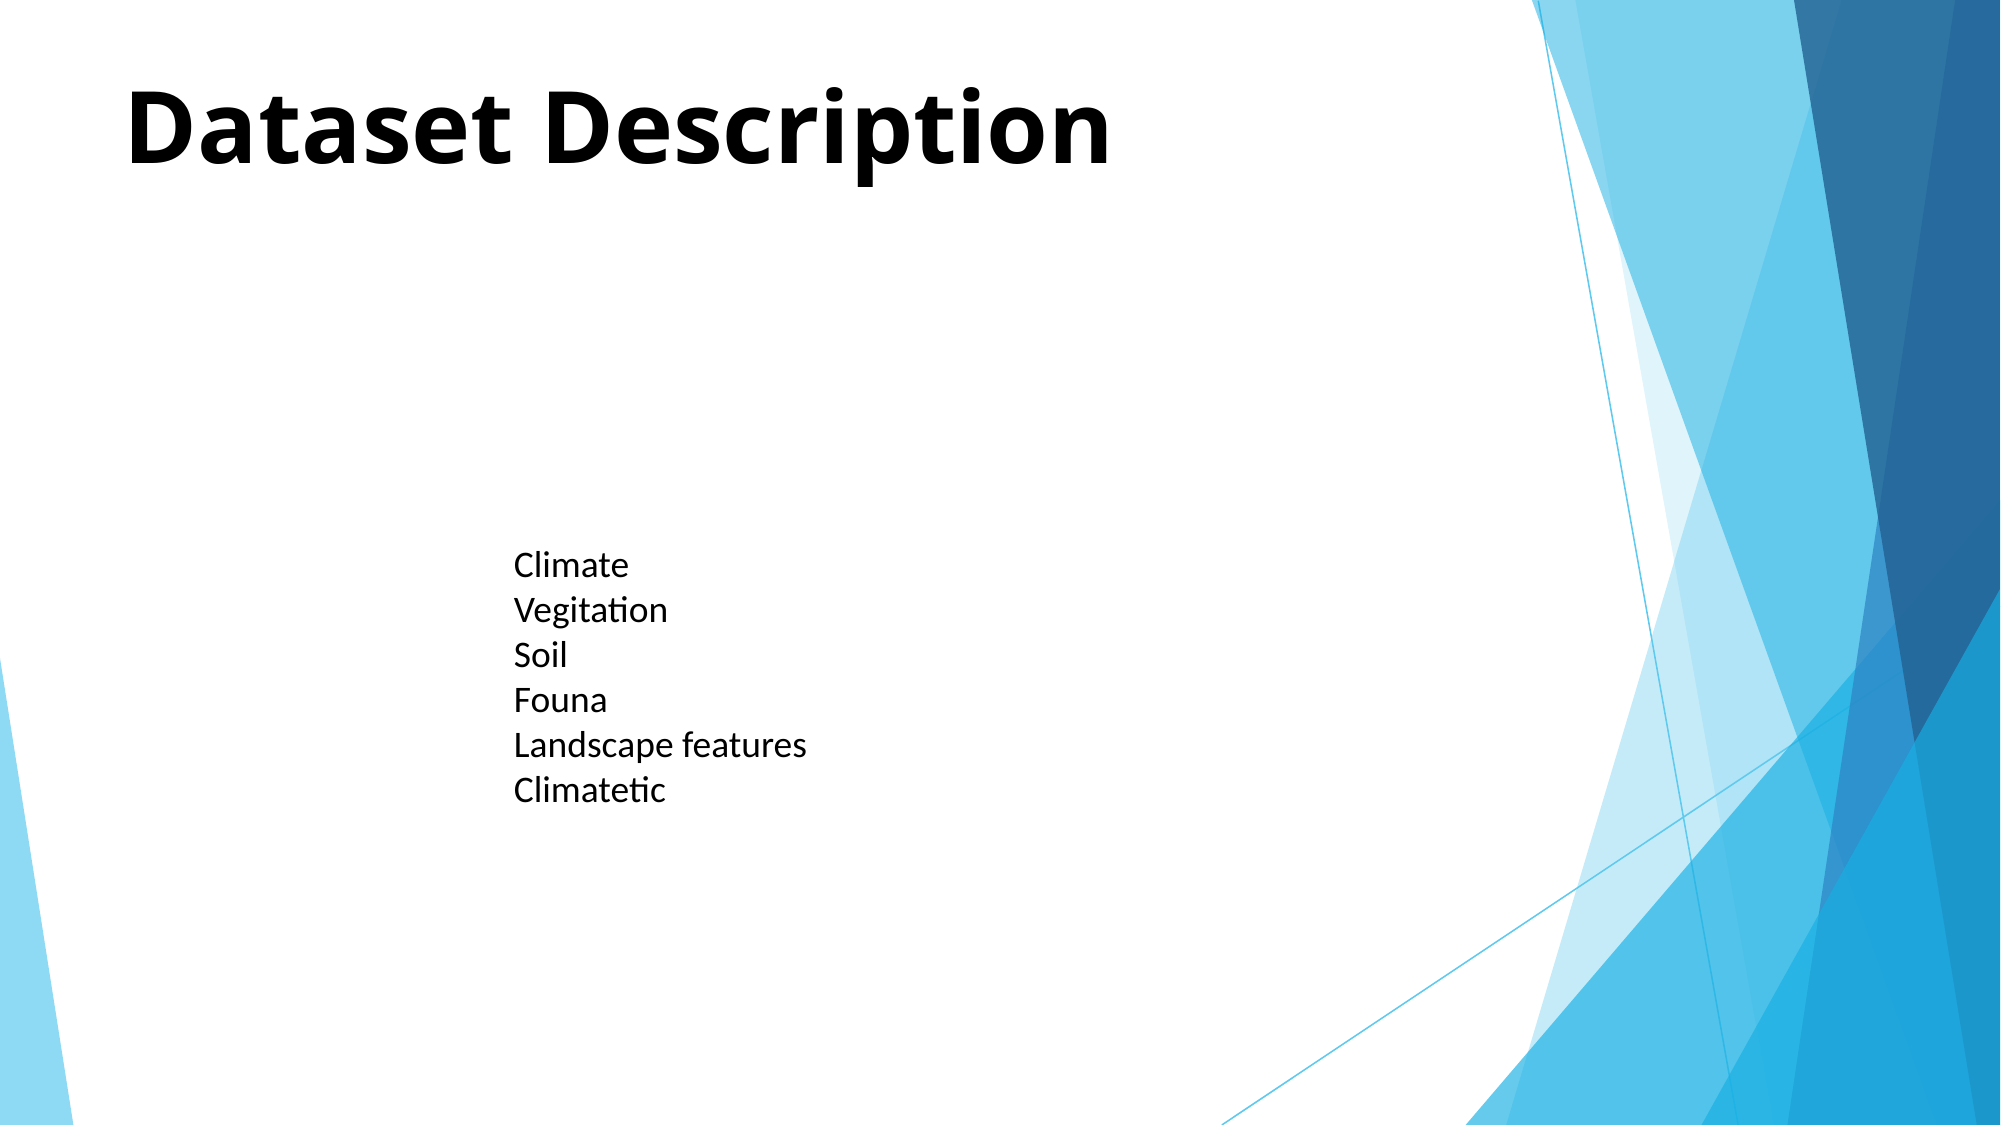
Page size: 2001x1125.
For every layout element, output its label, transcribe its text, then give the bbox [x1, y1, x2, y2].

title Dataset Description [123, 63, 1877, 188]
text_box Climate Vegitation Soil Founa Landscape features Climatetic [499, 532, 1501, 817]
